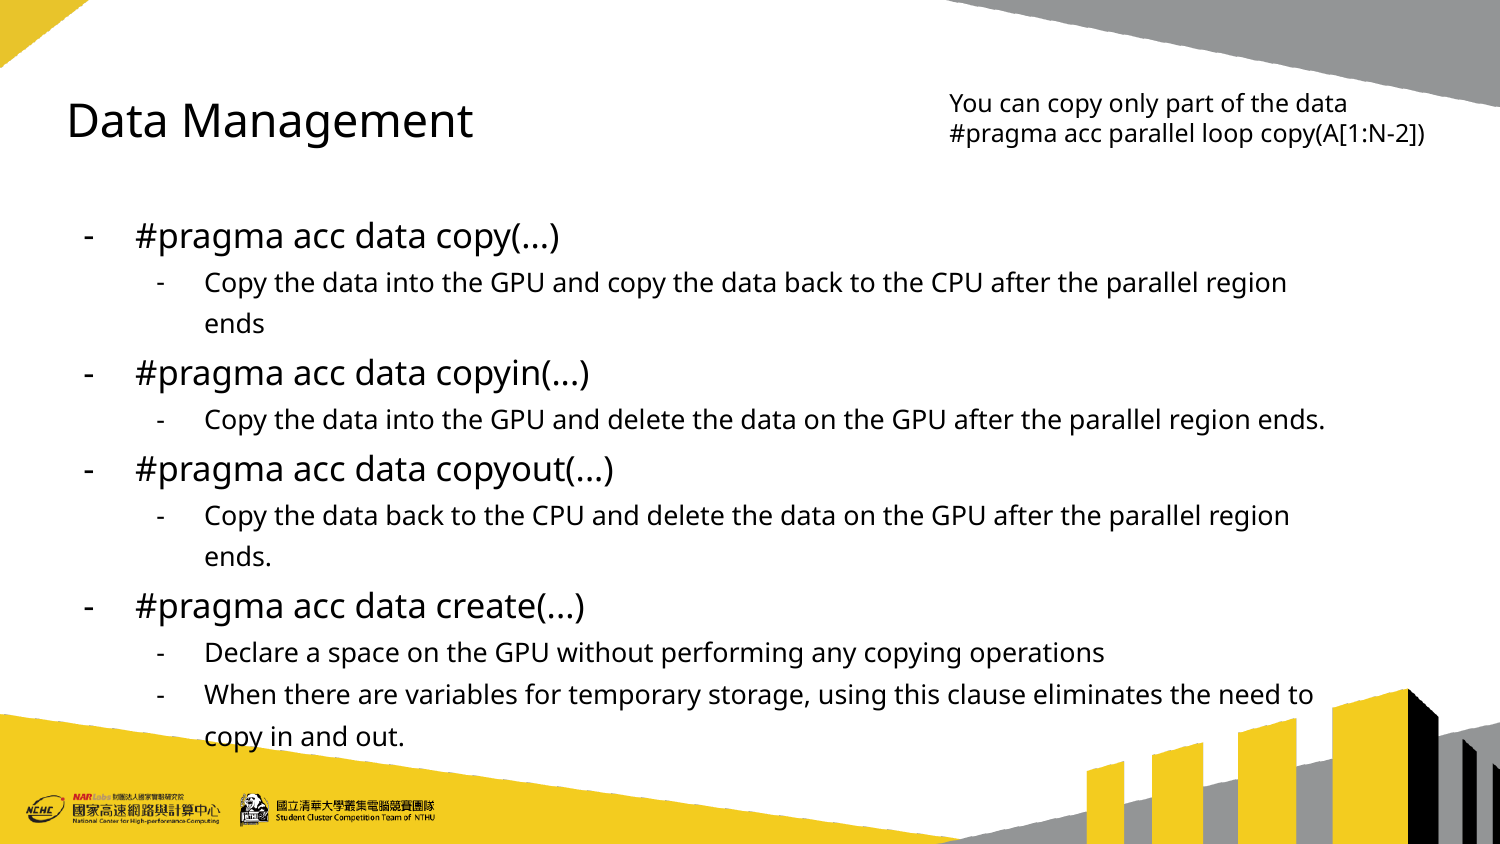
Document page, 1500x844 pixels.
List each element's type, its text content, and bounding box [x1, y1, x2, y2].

text_box You can copy only part of the data #pragma acc parallel loop copy(A[1:N-2]) [934, 72, 1479, 221]
picture [0, 0, 1500, 844]
list #pragma acc data copy(...) Copy the data into the GPU and copy the data back to the CPU after the parallel region ends #pragma acc data copyin(...) Copy the data into the GPU and delete the data on the GPU after the parallel region ends. #pragma acc data copyout(...) Copy the data back to the CPU and delete the data on the GPU after the parallel region ends. #pragma acc data create(...) Declare a space on the GPU without performing any copying operations When there are variables for temporary storage, using this clause eliminates the need to copy in and out. [51, 189, 1365, 776]
title Data Management [51, 72, 934, 167]
